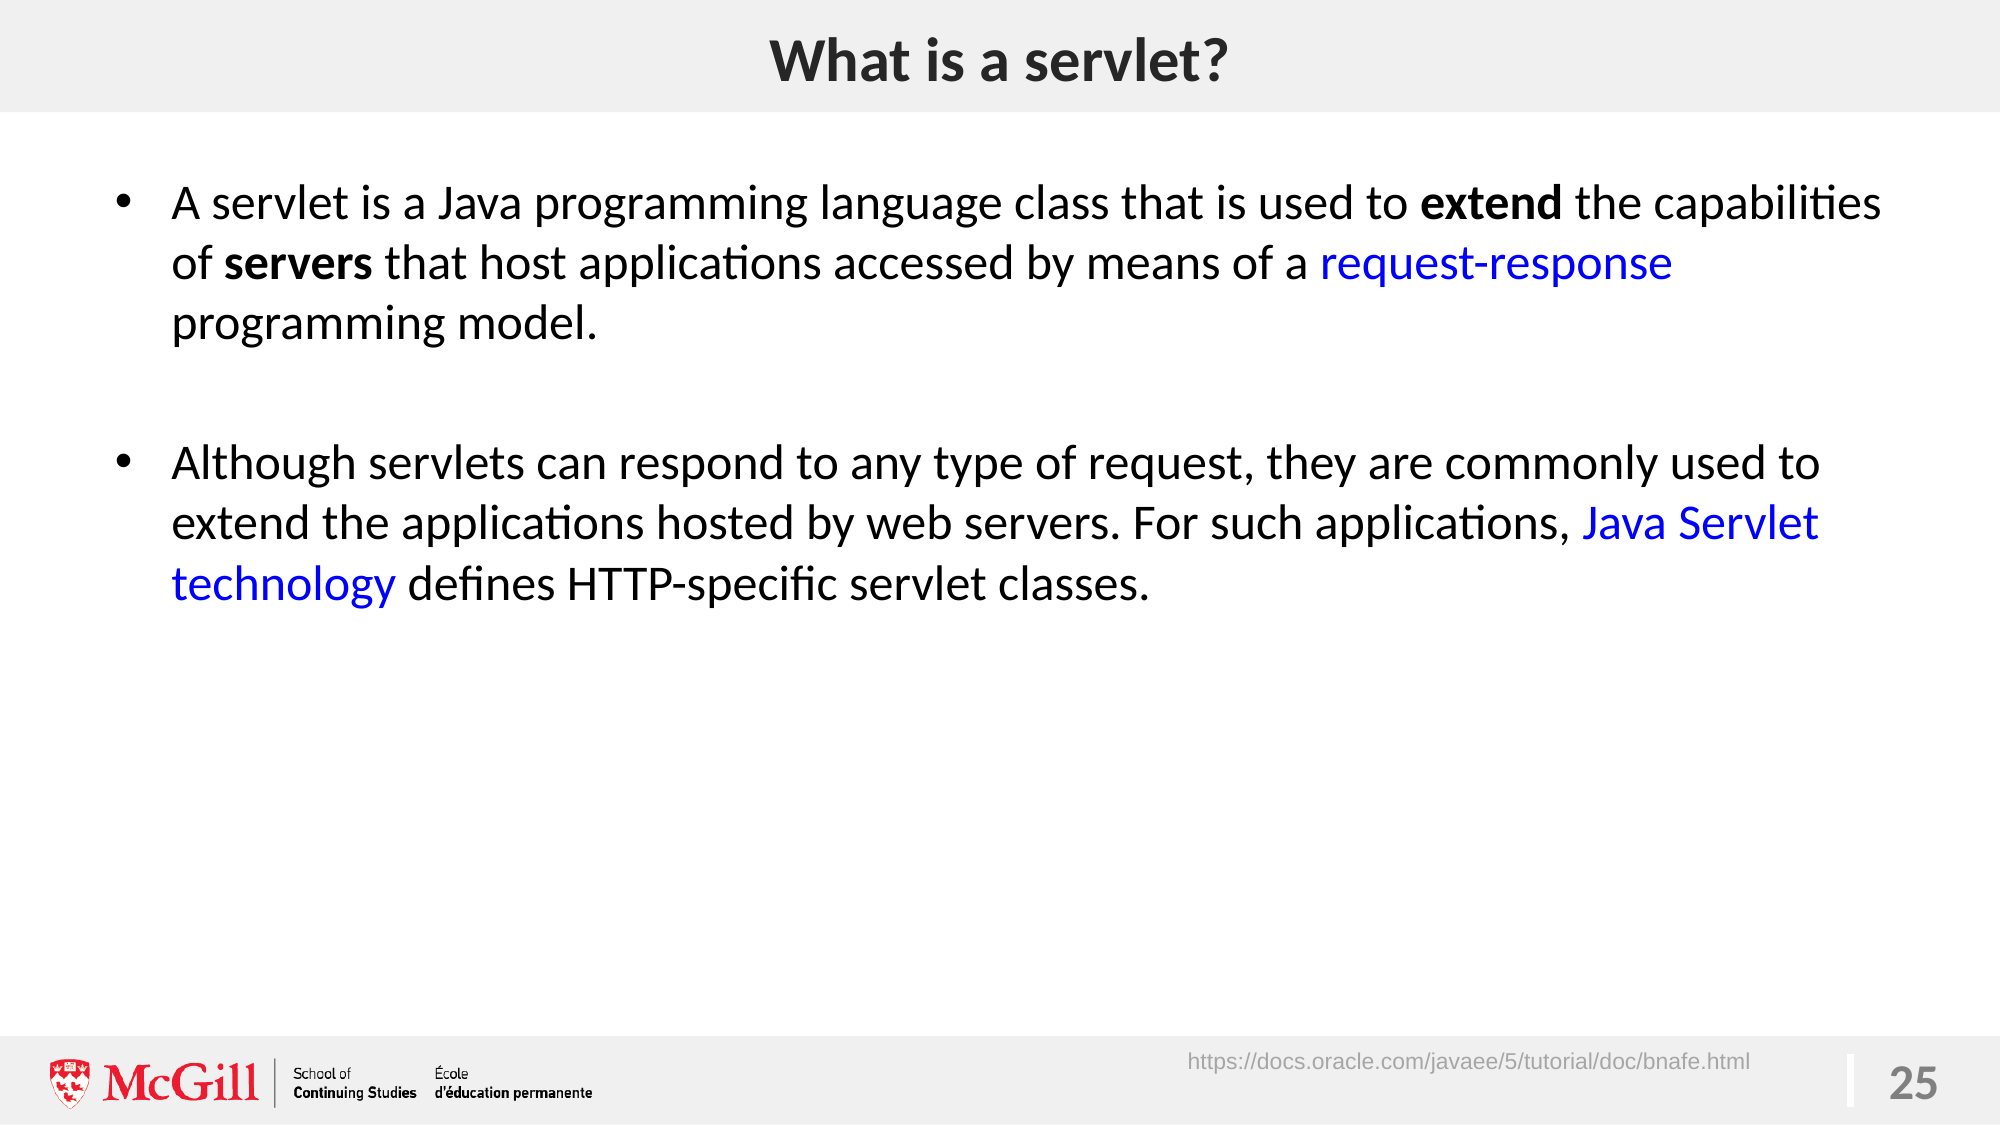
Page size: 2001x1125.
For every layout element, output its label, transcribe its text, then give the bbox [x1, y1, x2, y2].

title What is a servlet? [0, 0, 2000, 113]
text_box https://docs.oracle.com/javaee/5/tutorial/doc/bnafe.html [893, 1039, 1766, 1082]
picture [50, 1058, 592, 1109]
list A servlet is a Java programming language class that is used to extend the capabilities of servers that host applications accessed by means of a request-response programming model. Although servlets can respond to any type of request, they are commonly used to extend the applications hosted by web servers. For such applications, Java Servlet technology defines HTTP-specific servlet classes. [99, 162, 1900, 1005]
